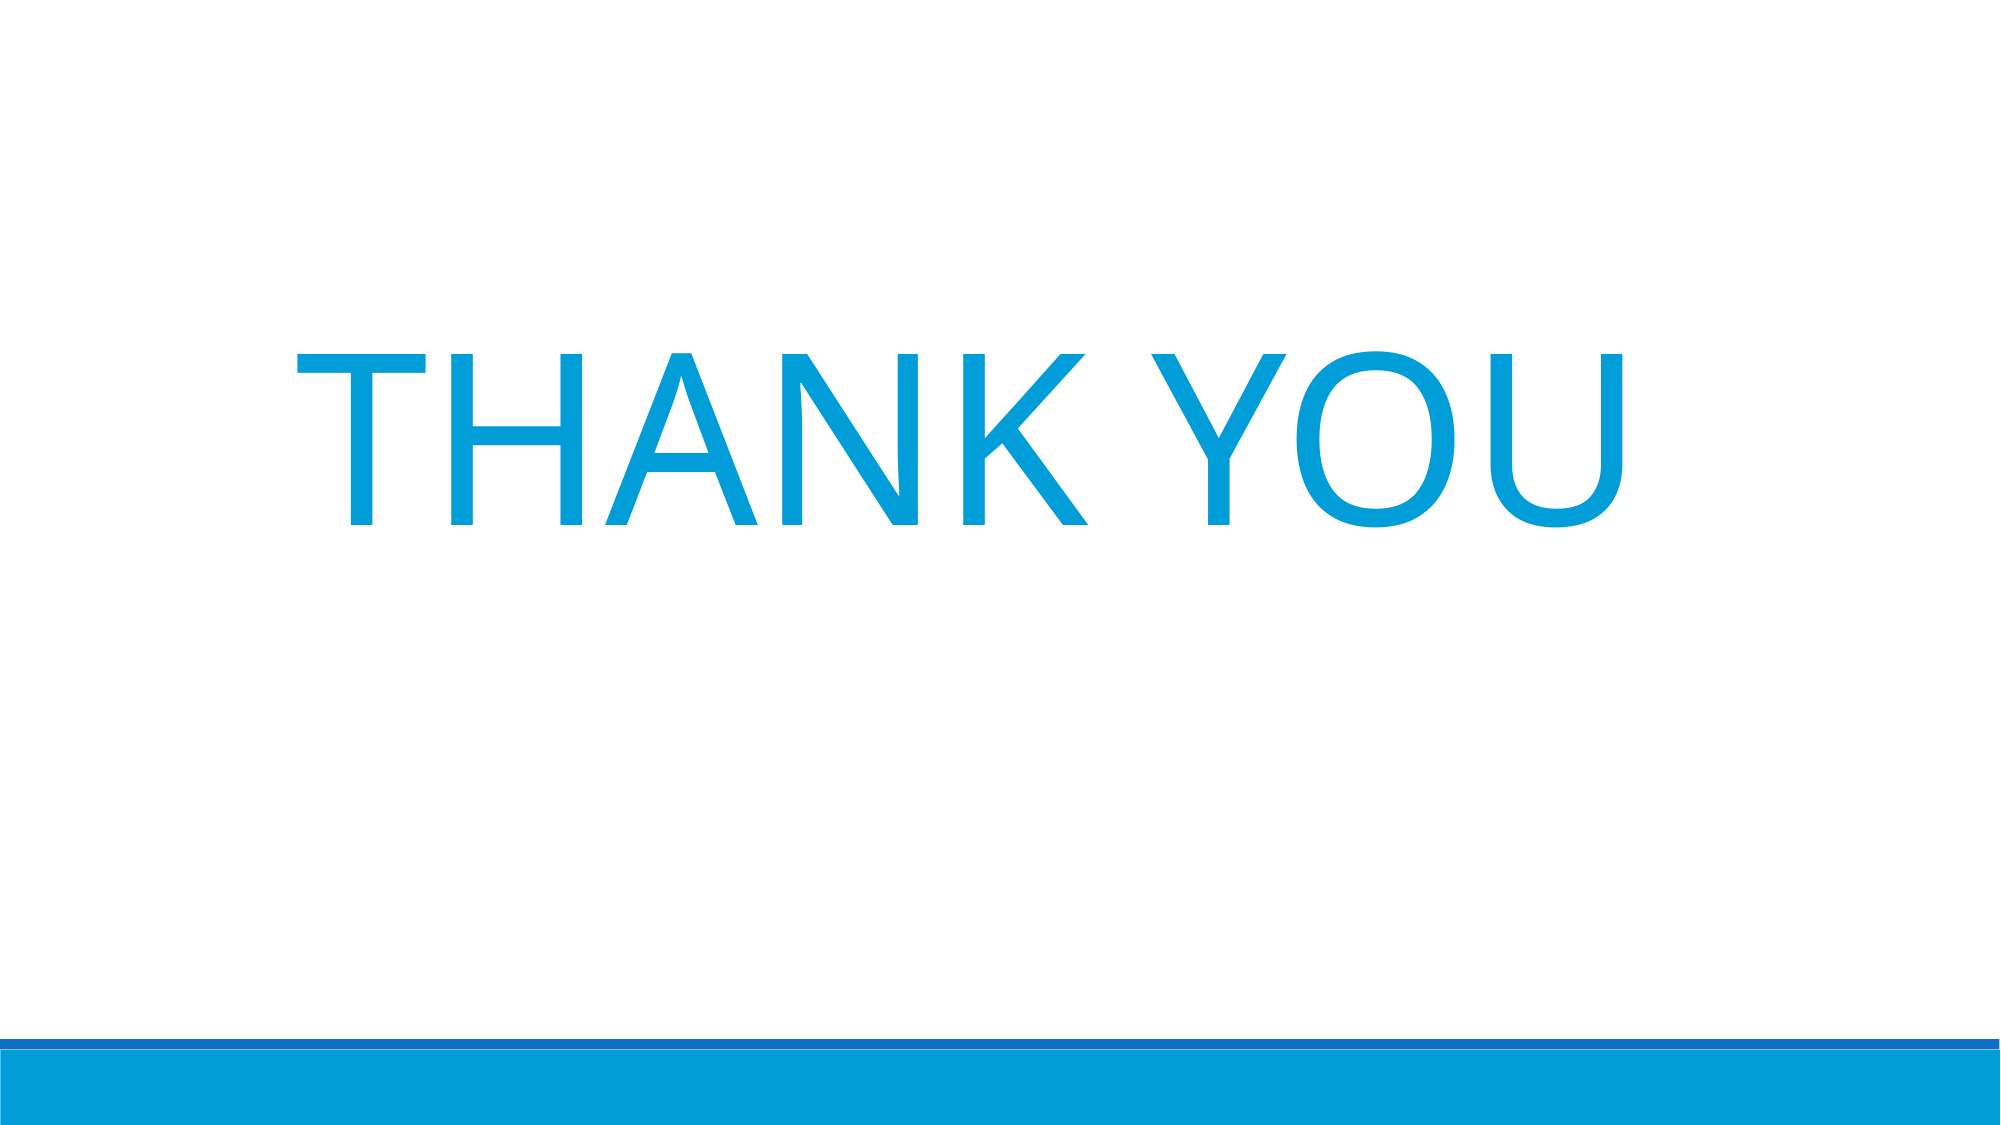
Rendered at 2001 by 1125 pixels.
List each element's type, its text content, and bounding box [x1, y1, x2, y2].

text_box THANK YOU [280, 278, 1659, 581]
